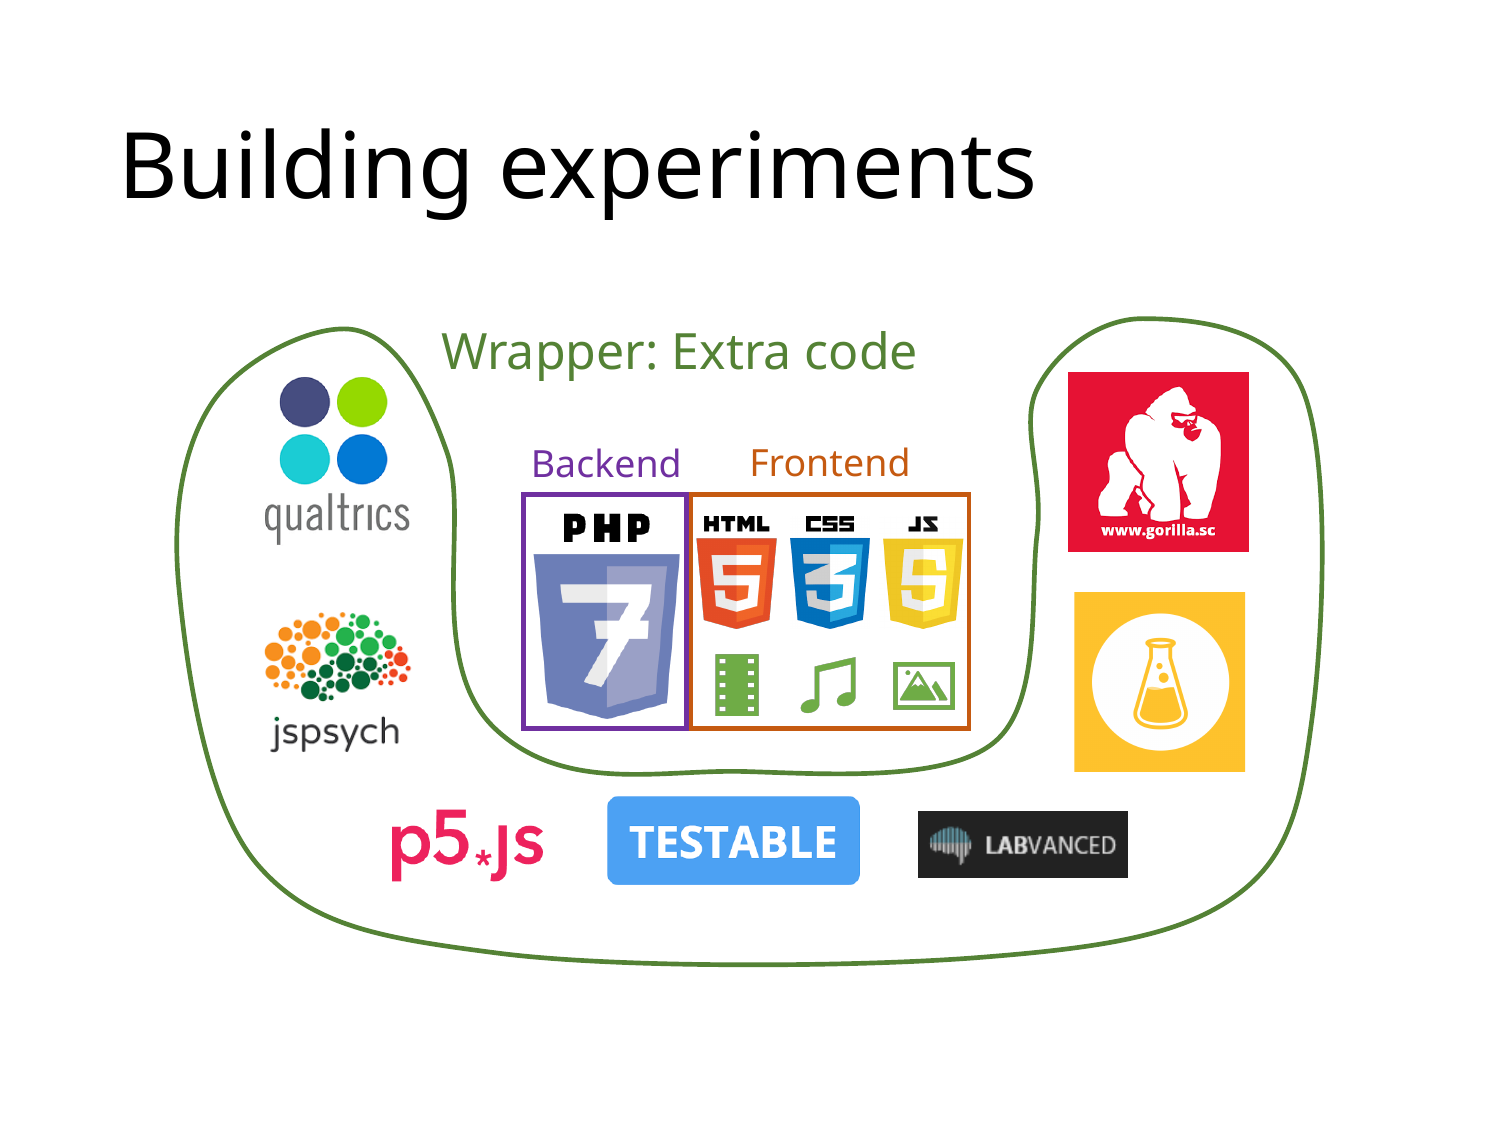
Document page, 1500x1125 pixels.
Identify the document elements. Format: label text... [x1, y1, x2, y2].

picture [603, 792, 863, 889]
title Building experiments [103, 59, 1397, 278]
picture [1074, 592, 1246, 772]
picture [384, 802, 548, 885]
text_box [175, 317, 1324, 966]
picture [918, 811, 1128, 878]
picture [1068, 372, 1249, 553]
picture [251, 372, 425, 553]
picture [248, 592, 426, 772]
text_box Wrapper: Extra code [426, 311, 934, 387]
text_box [508, 432, 680, 729]
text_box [680, 431, 970, 729]
